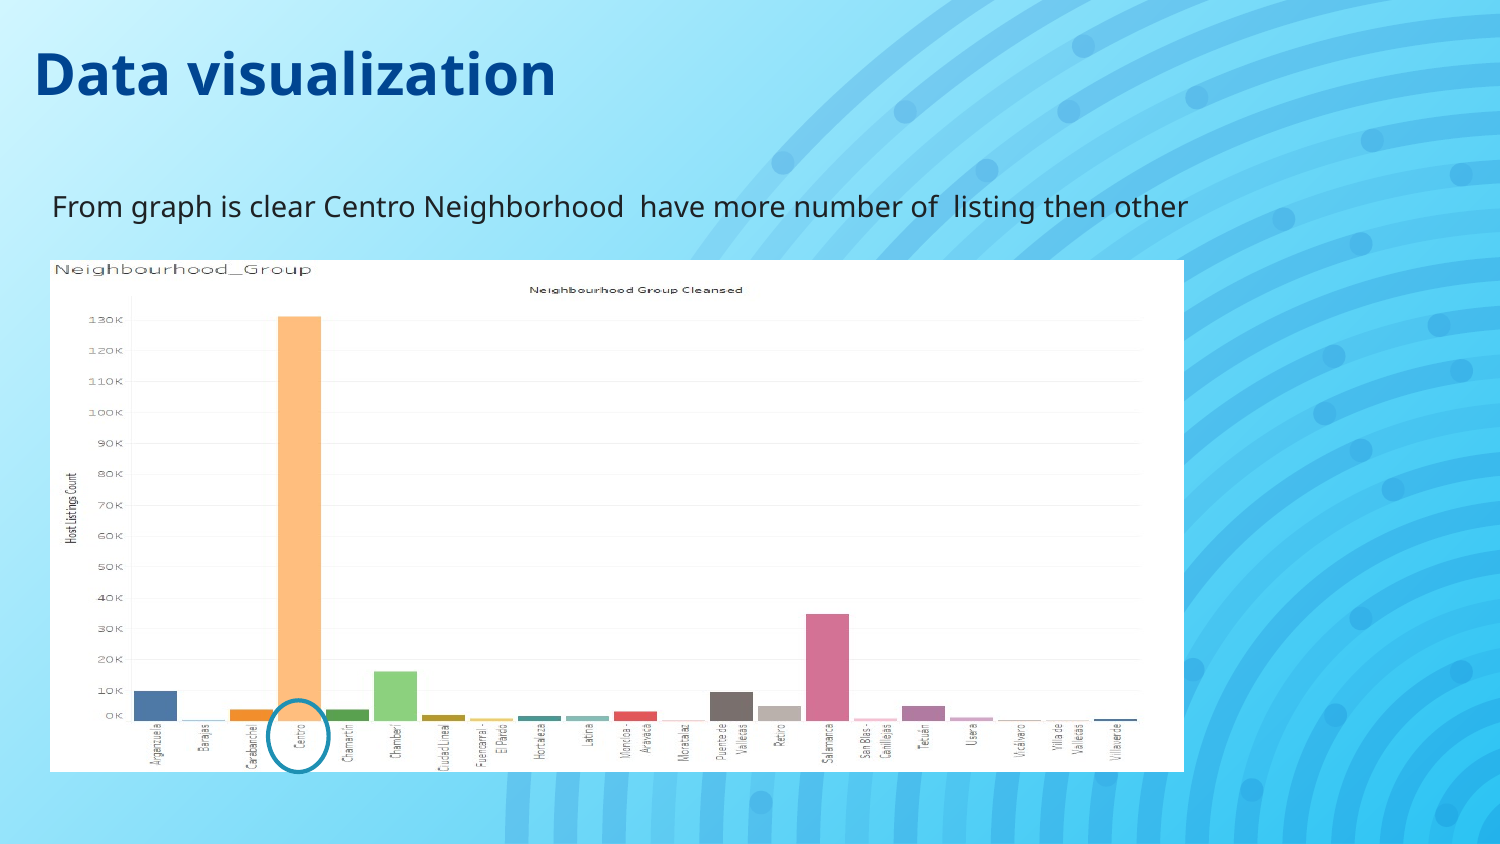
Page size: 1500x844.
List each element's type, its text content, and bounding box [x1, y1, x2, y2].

title Data visualization [3, 4, 1286, 109]
subtitle From graph is clear Centro Neighborhood have more number of listing then other [19, 127, 1438, 844]
picture [50, 259, 1185, 773]
